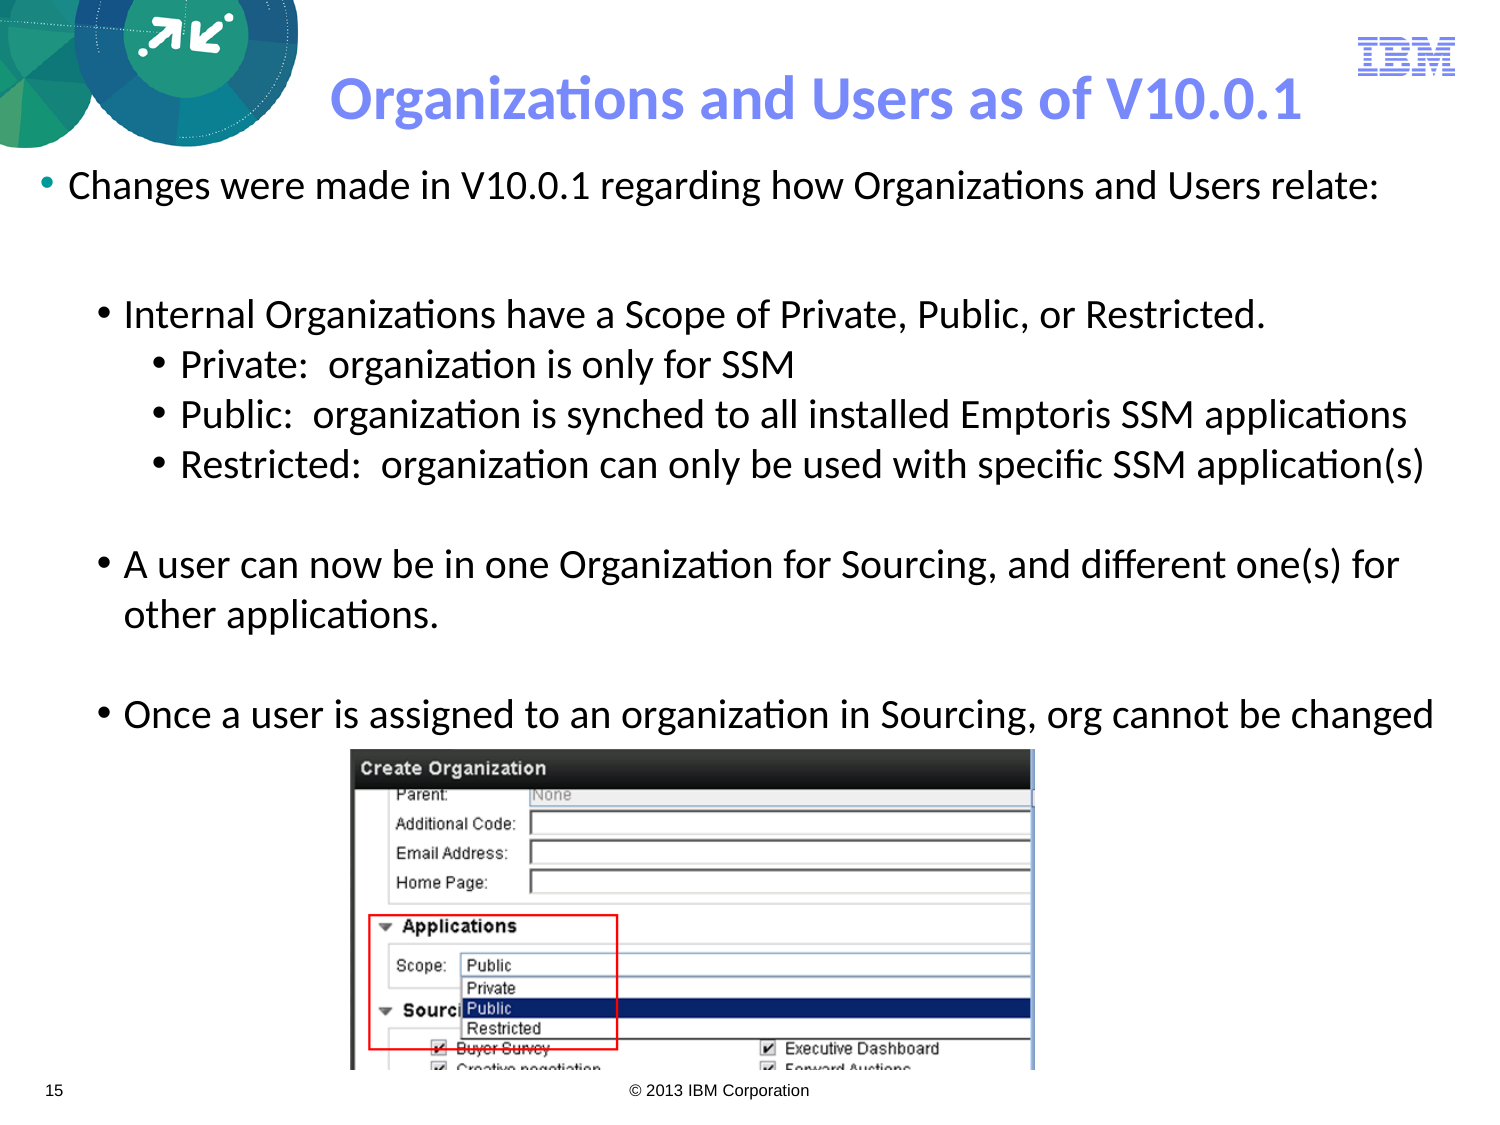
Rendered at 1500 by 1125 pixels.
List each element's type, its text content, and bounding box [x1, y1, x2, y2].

list Changes were made in V10.0.1 regarding how Organizations and Users relate: Internal Organizations have a Scope of Private, Public, or Restricted. Private: organization is only for SSM Public: organization is synched to all installed Emptoris SSM applications Restricted: organization can only be used with specific SSM application(s) A user can now be in one Organization for Sourcing, and different one(s) for other applications. Once a user is assigned to an organization in Sourcing, org cannot be changed [24, 149, 1463, 725]
picture [1358, 37, 1455, 76]
picture [0, 0, 313, 192]
title Organizations and Users as of V10.0.1 [295, 32, 1338, 125]
picture [349, 749, 1035, 1070]
slide_number 15 [29, 1072, 91, 1103]
